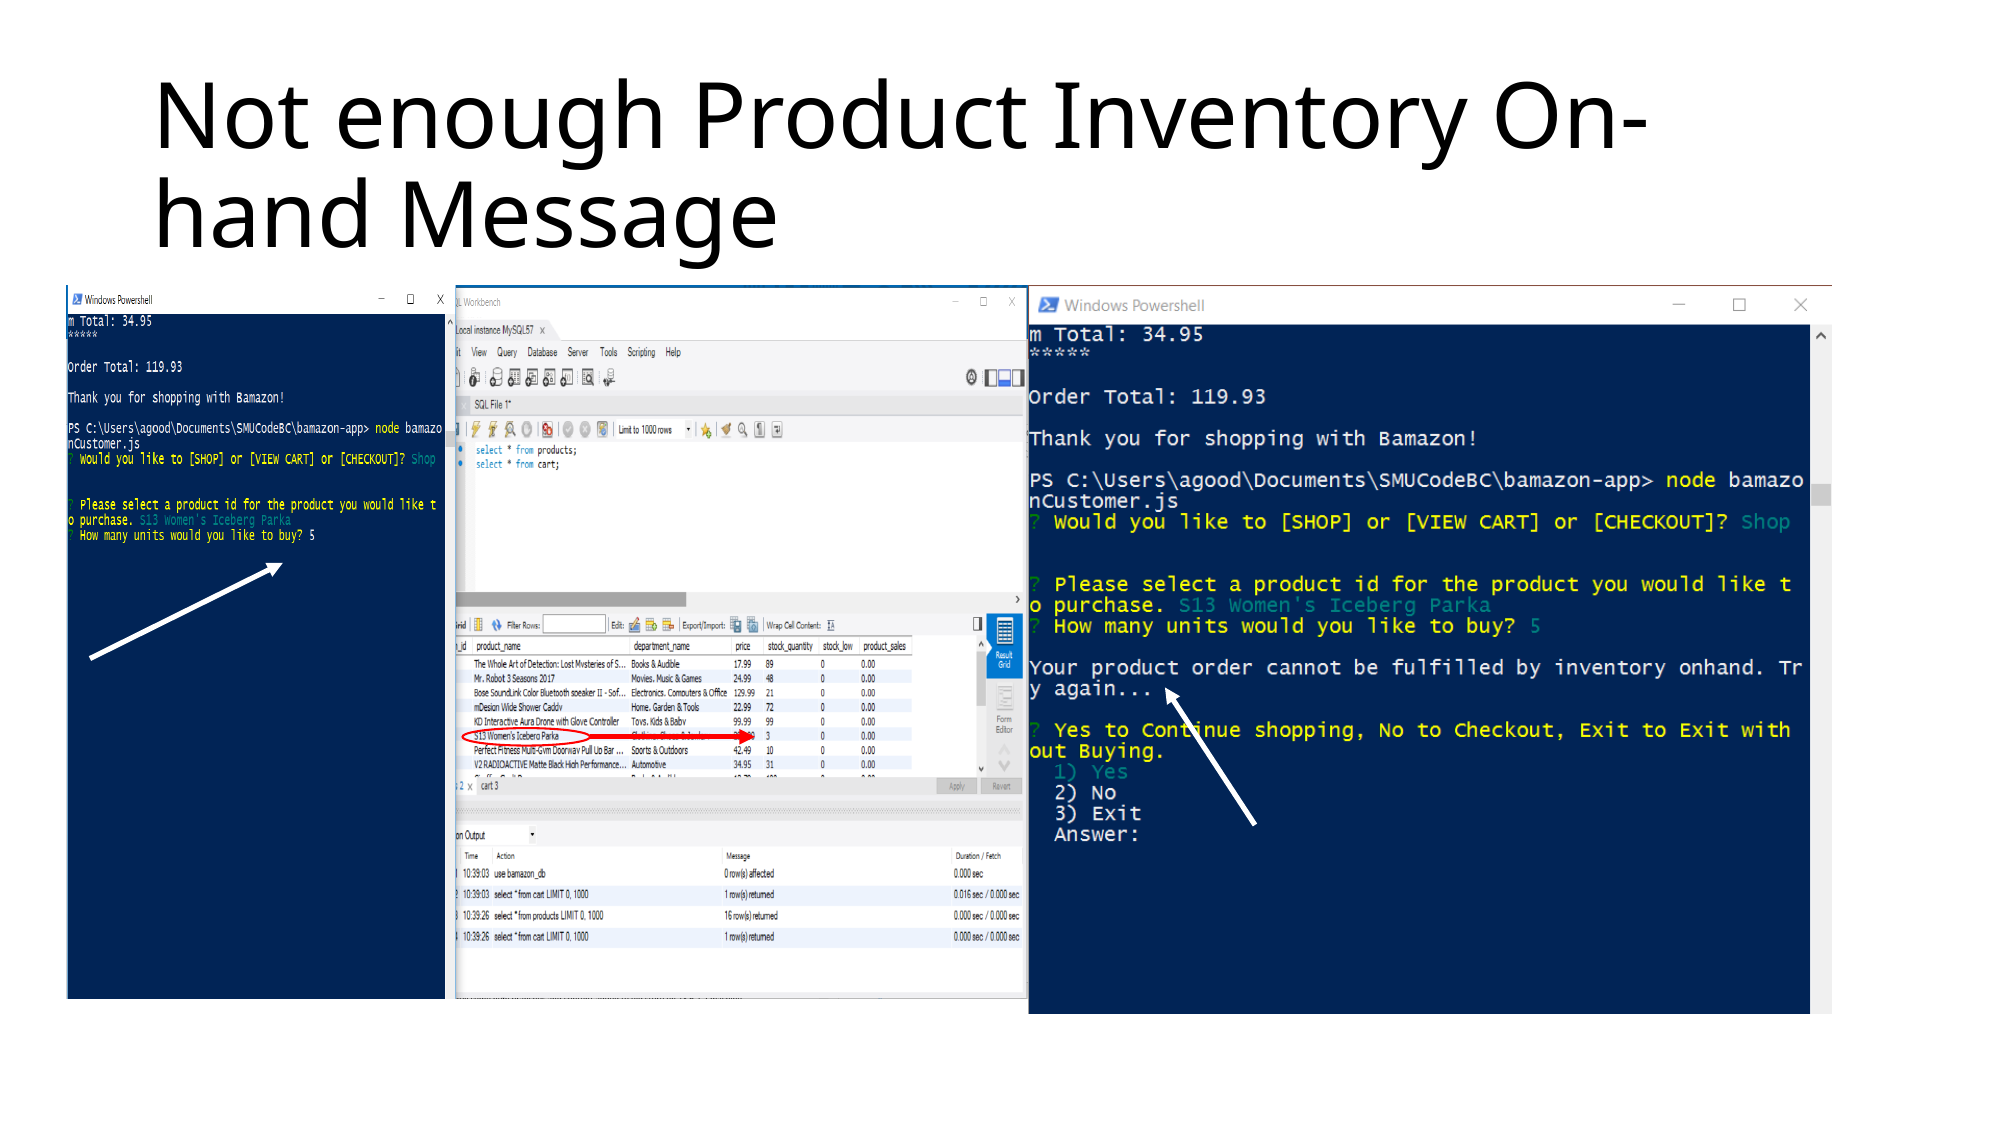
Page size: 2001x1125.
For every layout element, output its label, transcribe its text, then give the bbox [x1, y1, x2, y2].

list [66, 285, 1027, 999]
title Not enough Product Inventory On-hand Message [137, 59, 1863, 278]
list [1027, 285, 1832, 1014]
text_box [1164, 687, 1255, 825]
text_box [89, 562, 283, 659]
